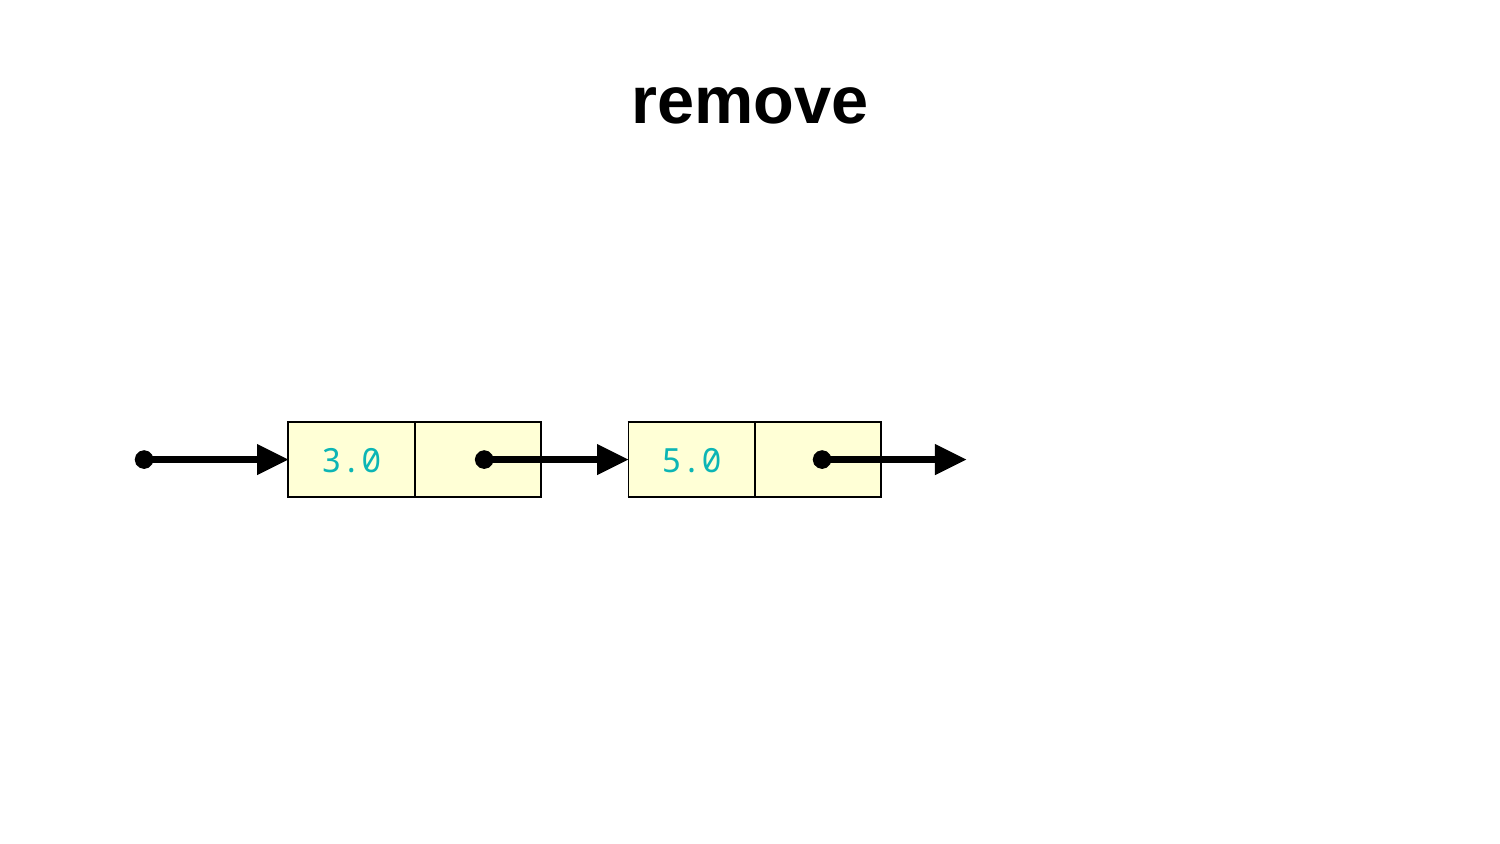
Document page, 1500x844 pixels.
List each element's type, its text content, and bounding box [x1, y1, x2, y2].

table_header 5.0 [629, 423, 754, 496]
title remove [75, 41, 1425, 152]
table_header [416, 423, 540, 496]
table_header 3.0 [289, 423, 414, 496]
table_header [756, 423, 880, 496]
